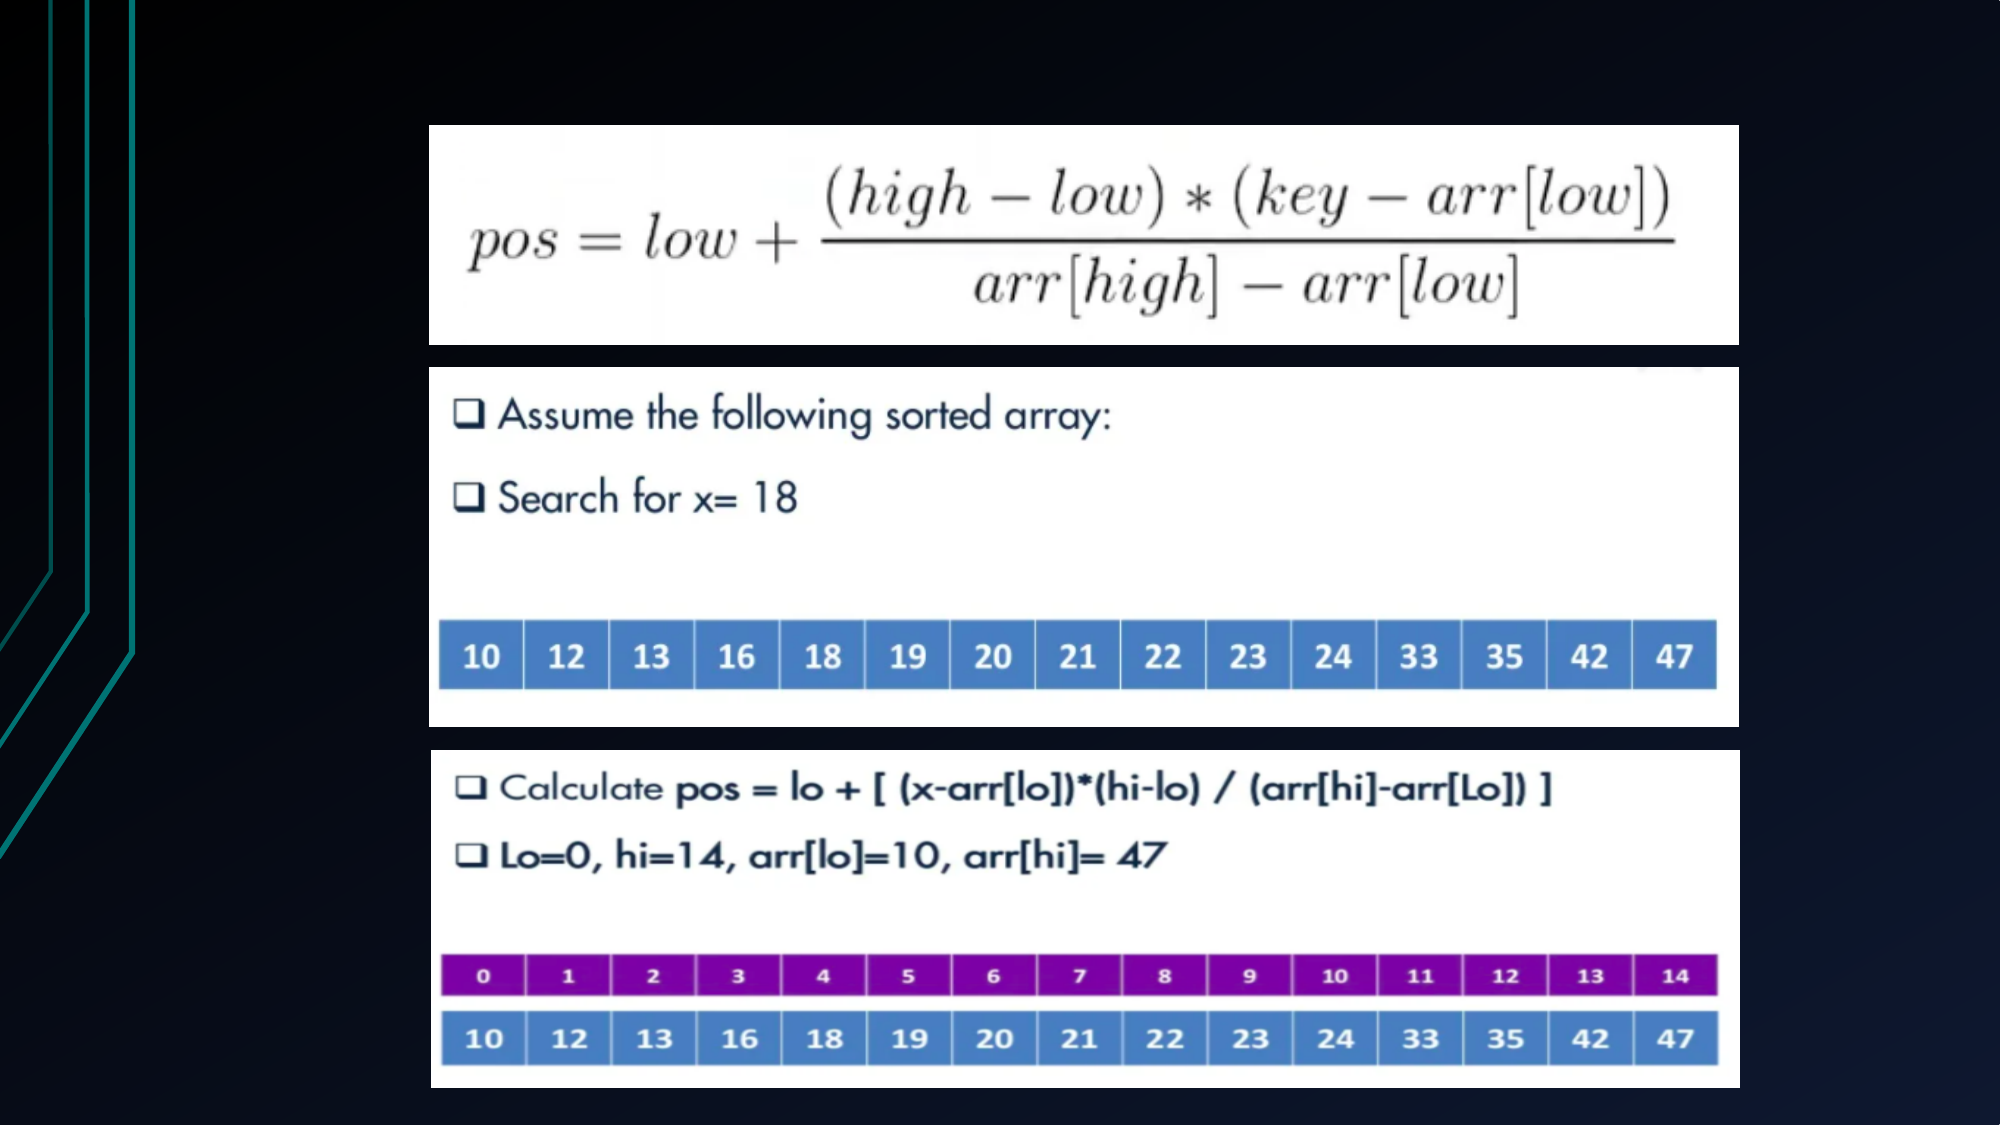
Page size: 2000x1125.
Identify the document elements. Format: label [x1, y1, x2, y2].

picture [431, 750, 1740, 1088]
picture [429, 367, 1739, 727]
picture [429, 125, 1739, 345]
